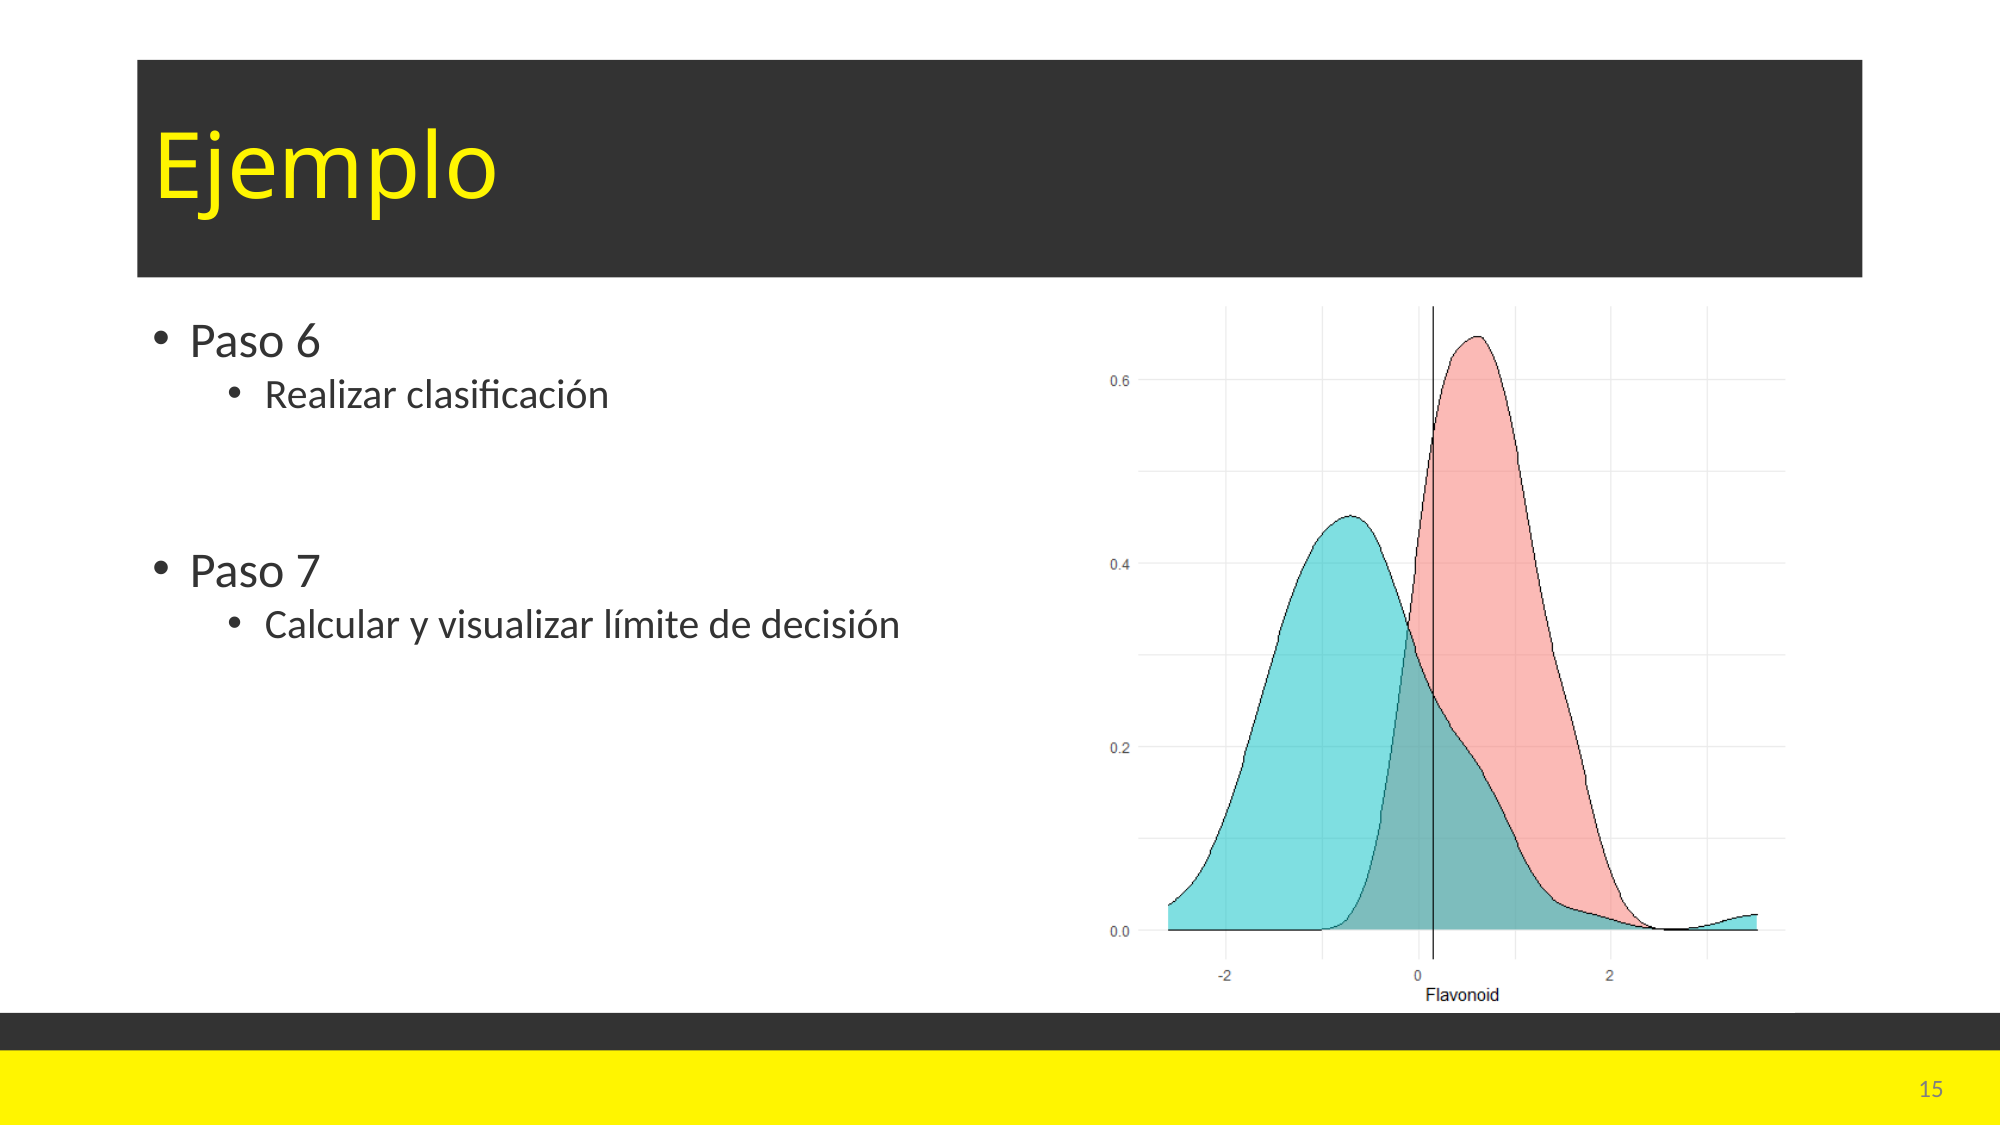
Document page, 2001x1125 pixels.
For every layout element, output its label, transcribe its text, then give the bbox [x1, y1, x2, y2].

title Ejemplo [137, 59, 1863, 278]
picture [1080, 298, 1795, 1013]
